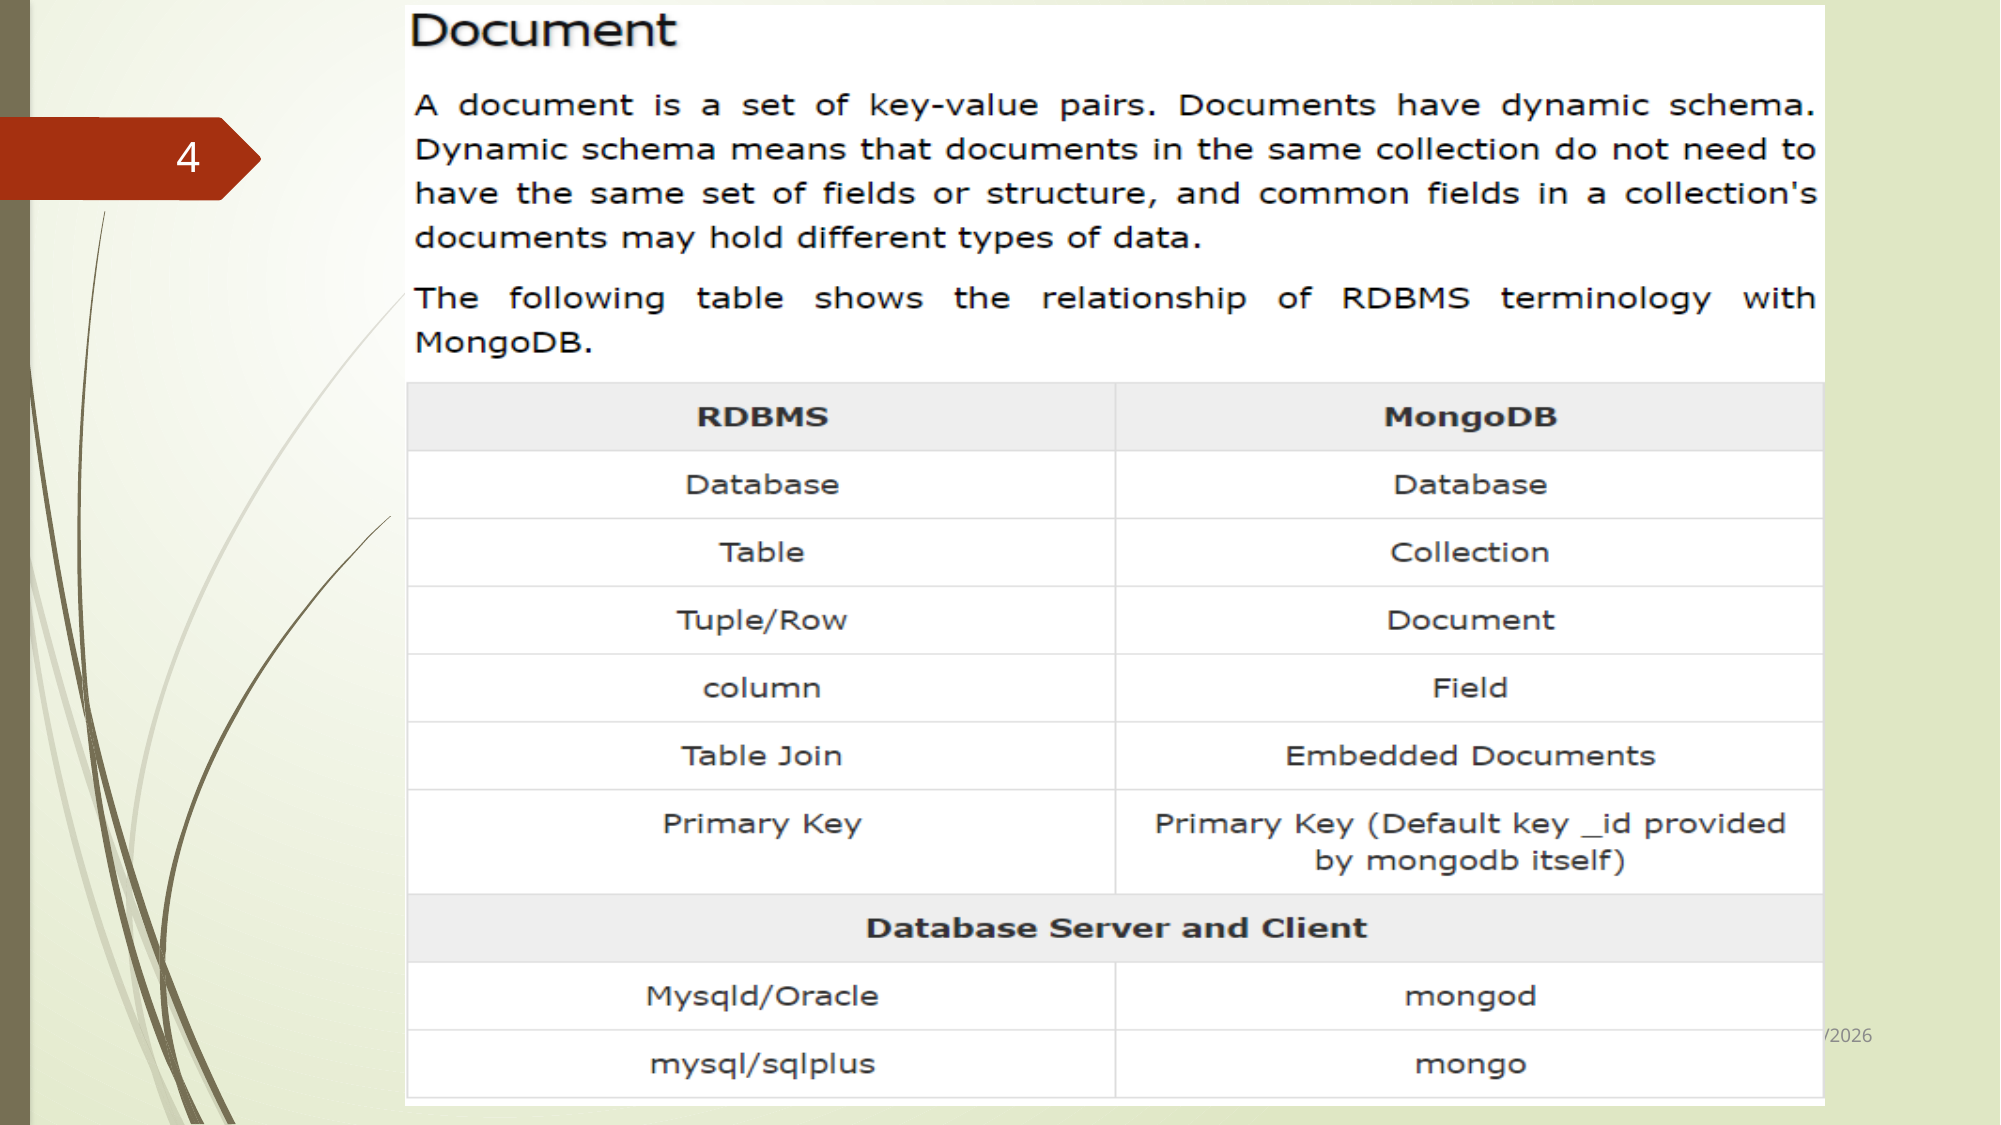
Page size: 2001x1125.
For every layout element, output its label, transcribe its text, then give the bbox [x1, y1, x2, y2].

slide_number 21-Jun-2022 [1828, 1005, 1888, 1067]
slide_number 4 [87, 129, 216, 190]
picture [404, 5, 1825, 1107]
